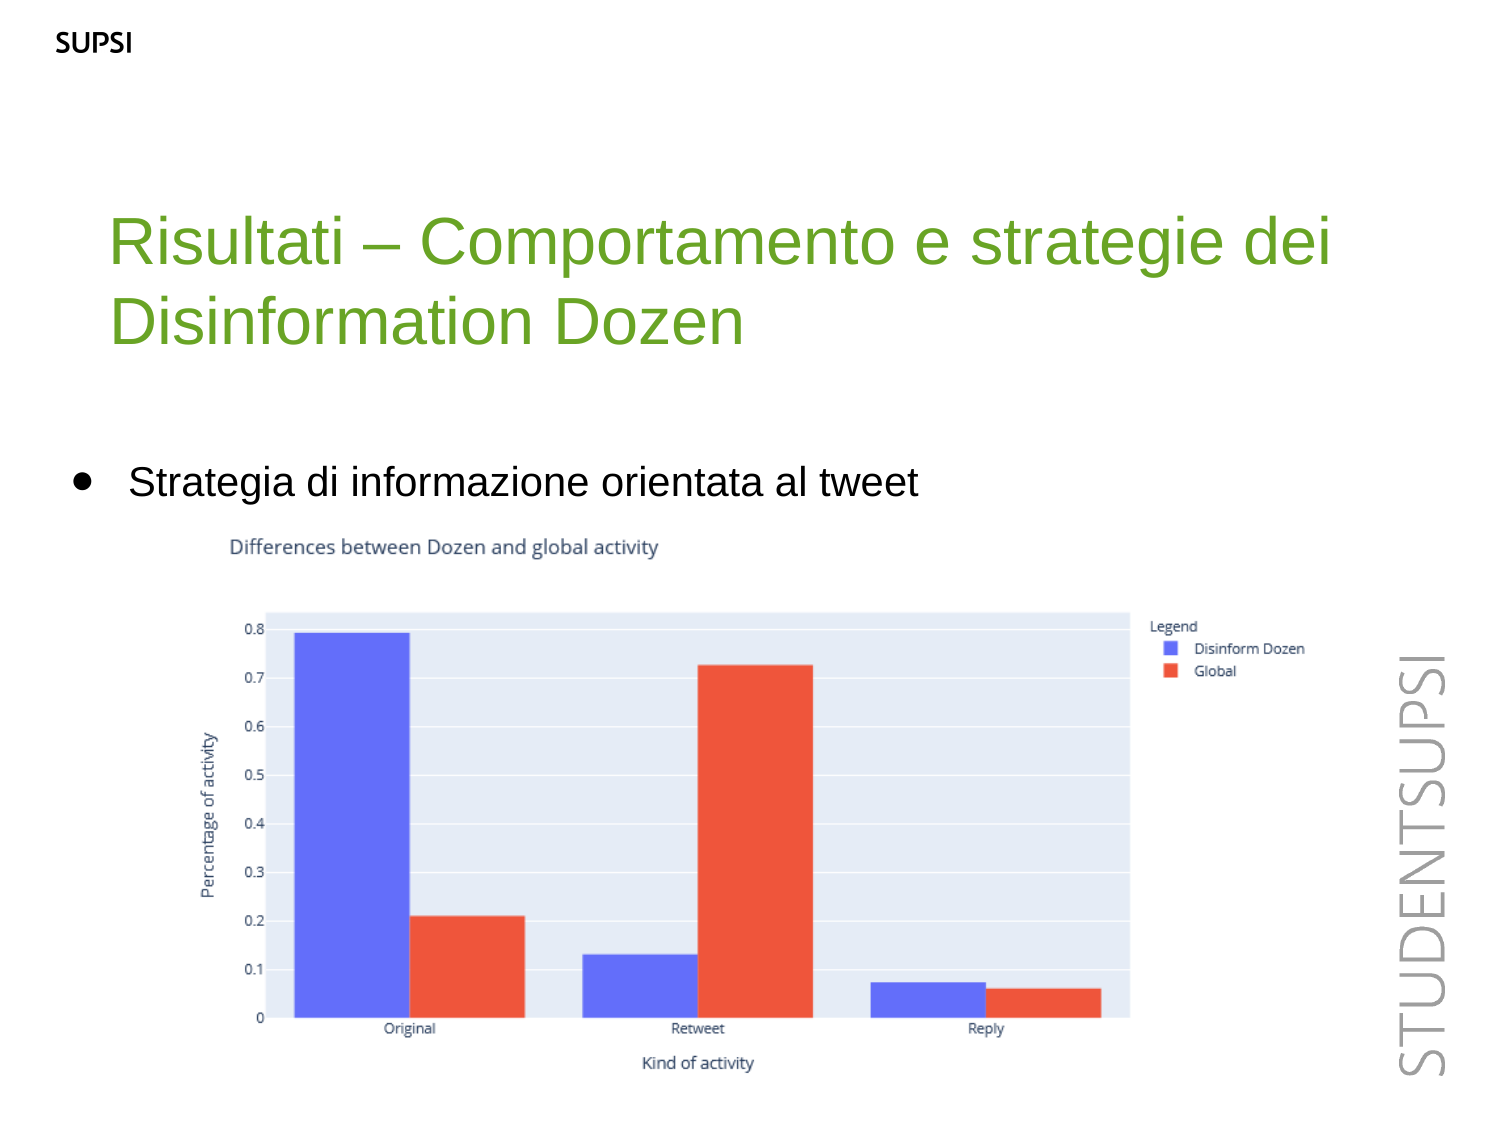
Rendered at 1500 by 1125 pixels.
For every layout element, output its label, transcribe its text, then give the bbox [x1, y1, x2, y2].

picture [56, 30, 134, 53]
picture [181, 524, 1319, 1077]
list Strategia di informazione orientata al tweet [53, 379, 1341, 1077]
list Risultati – Comportamento e strategie dei Disinformation Dozen [53, 197, 1341, 350]
picture [1399, 657, 1445, 1076]
